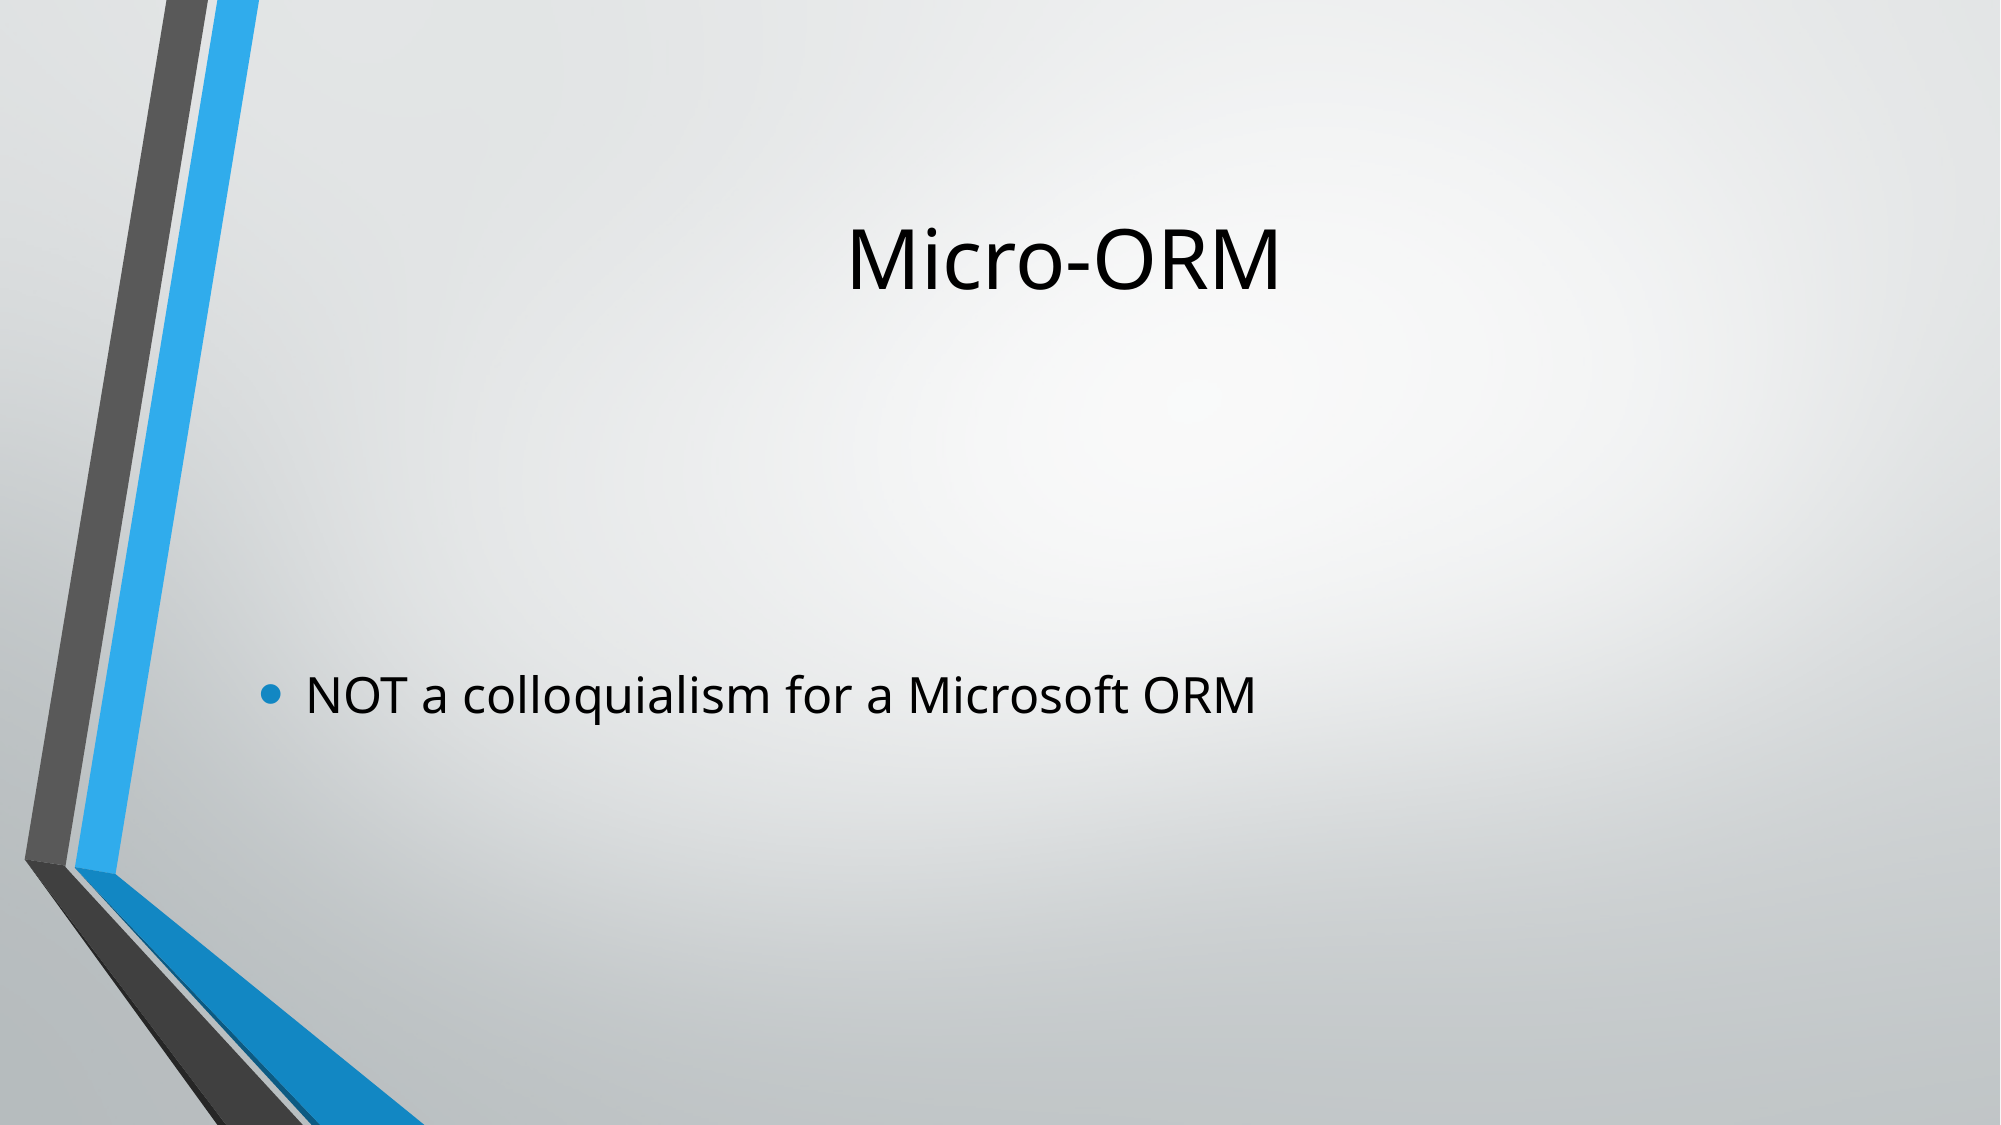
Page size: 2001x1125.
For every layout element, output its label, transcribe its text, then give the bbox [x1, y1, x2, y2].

title Micro-ORM [243, 112, 1887, 400]
list NOT a colloquialism for a Microsoft ORM [243, 437, 1887, 950]
